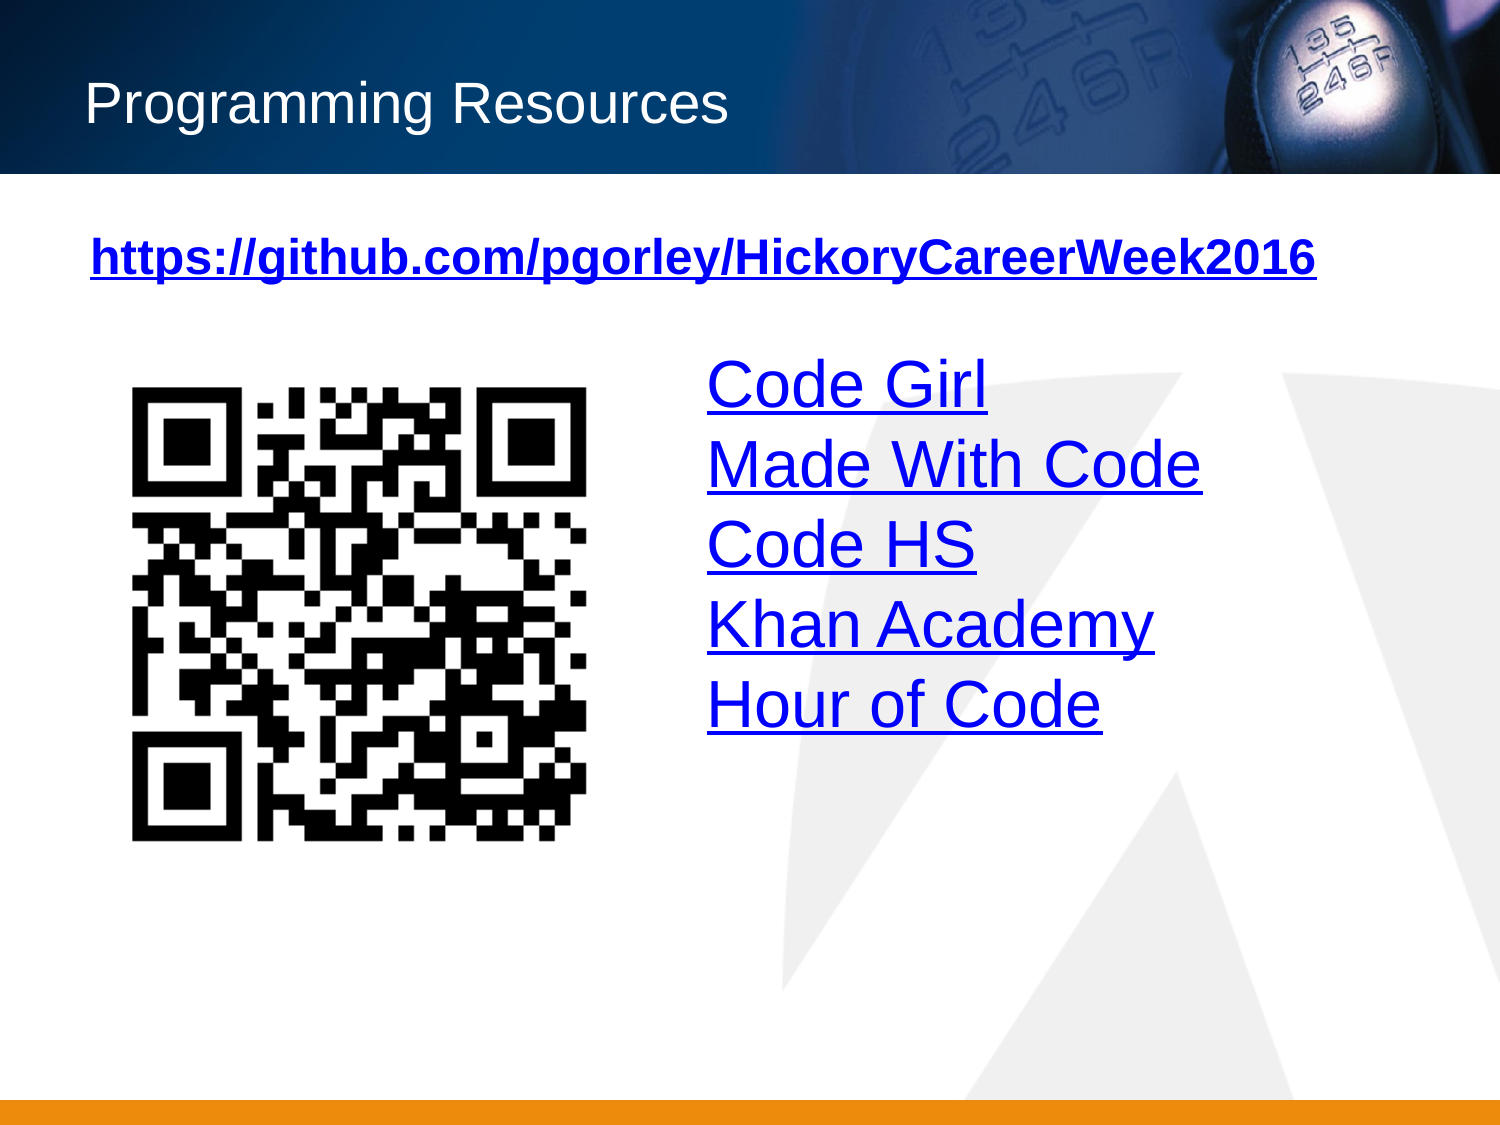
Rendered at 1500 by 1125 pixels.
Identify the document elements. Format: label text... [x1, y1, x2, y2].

text_box https://github.com/pgorley/HickoryCareerWeek2016 [74, 209, 1425, 326]
title Programming Resources [70, 50, 1500, 176]
picture [0, 0, 1500, 1125]
list Code Girl Made With Code Code HS Khan Academy Hour of Code [691, 326, 1420, 1030]
